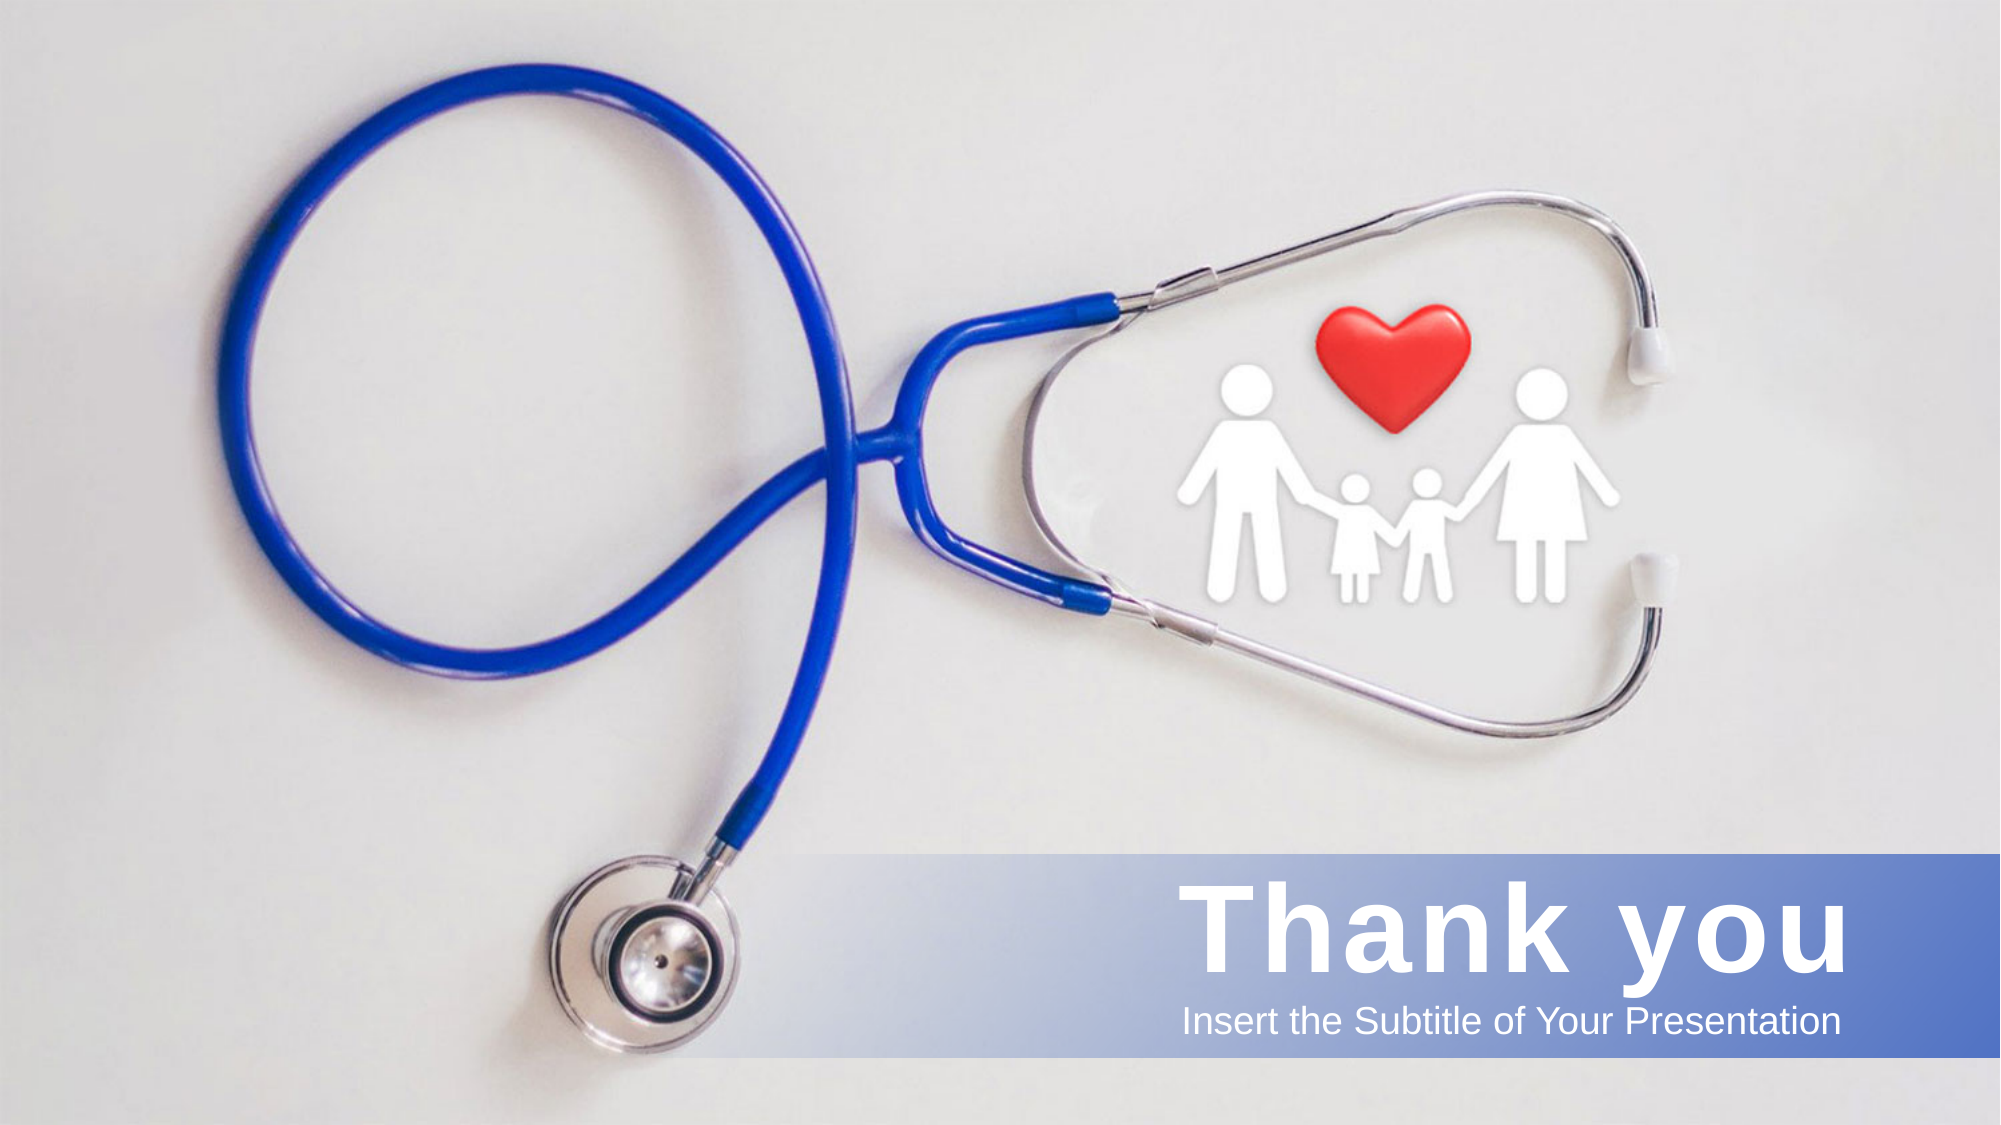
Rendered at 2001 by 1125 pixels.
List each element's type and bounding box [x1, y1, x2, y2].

picture [0, 0, 2001, 1125]
text_box [1163, 839, 1951, 1051]
text_box [157, 853, 2000, 1058]
